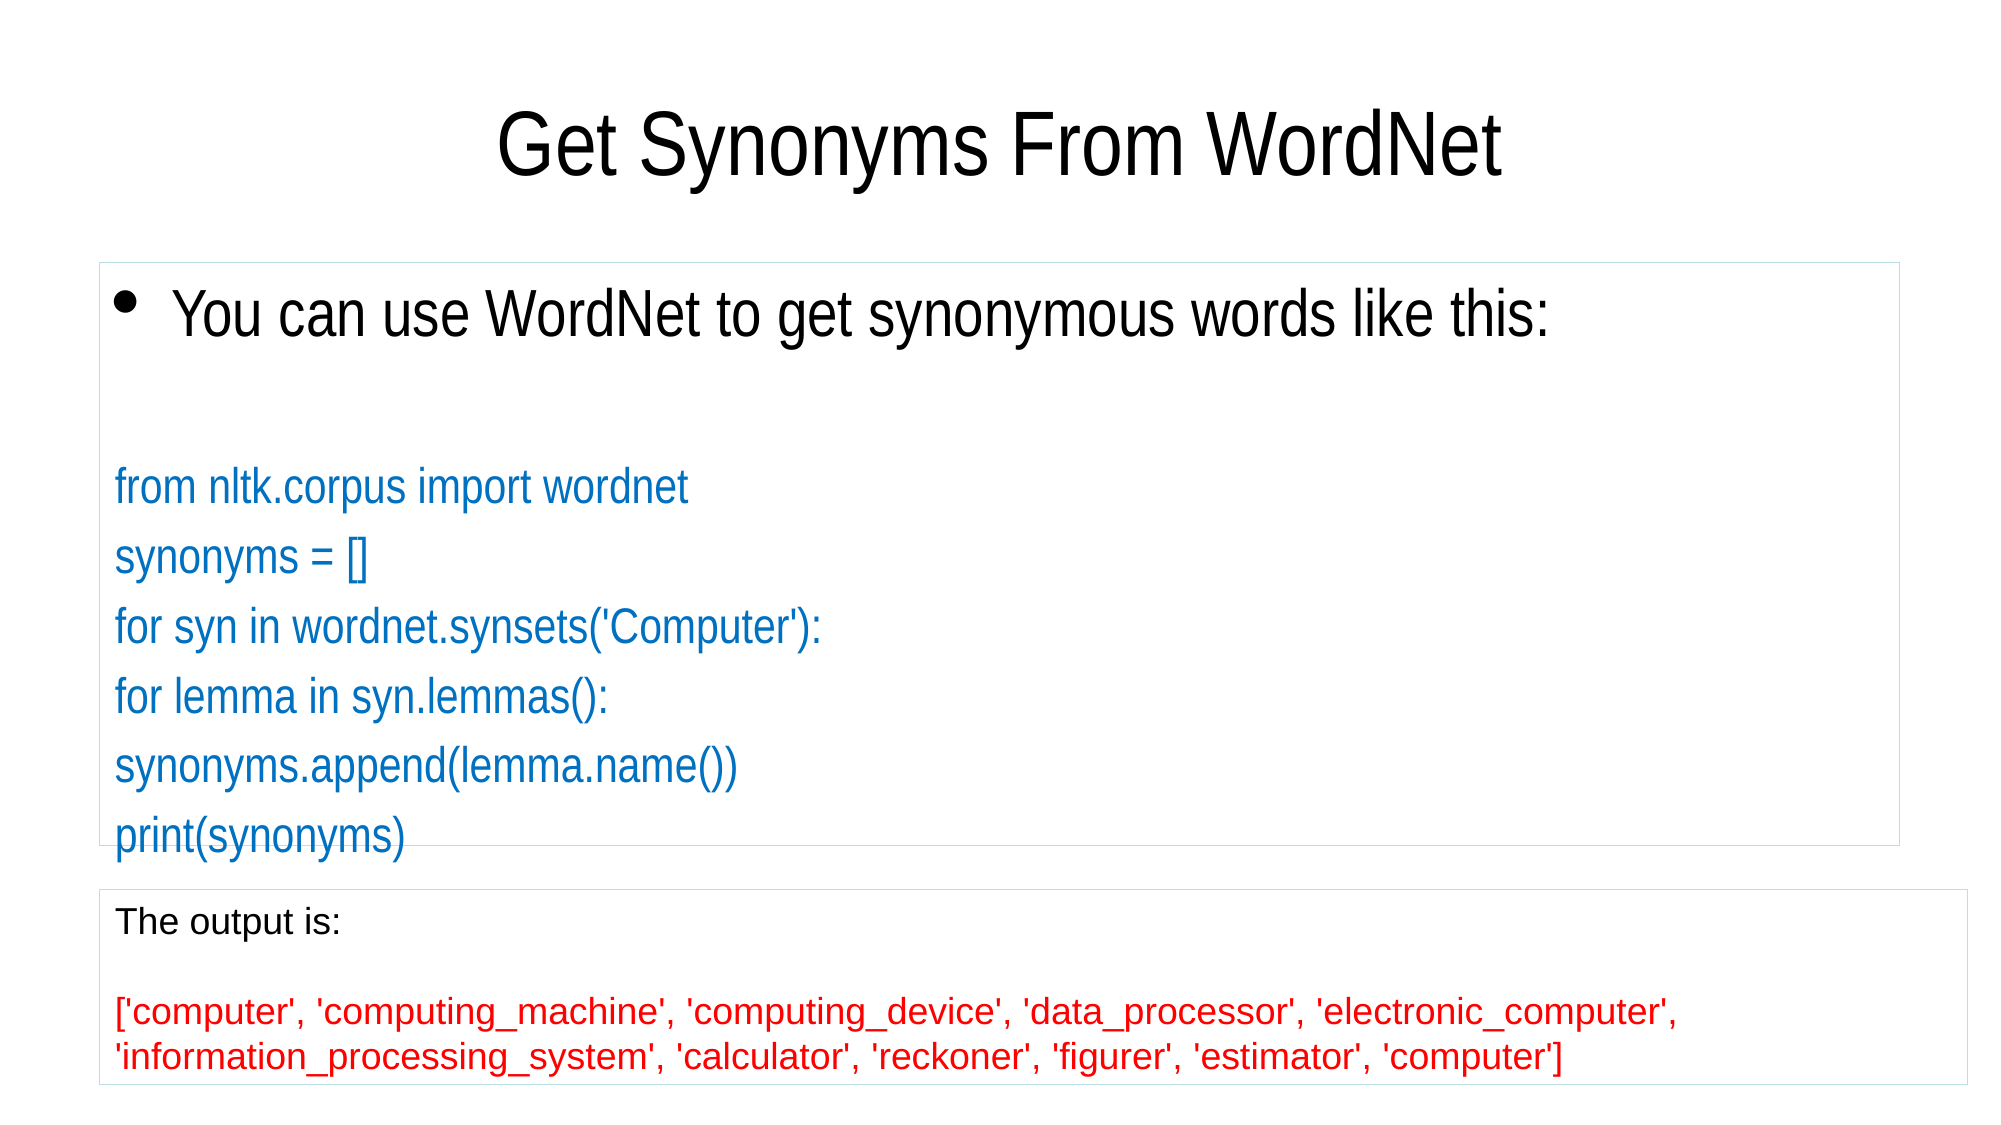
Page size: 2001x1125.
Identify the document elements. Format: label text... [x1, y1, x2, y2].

text_box Get Synonyms From WordNet [99, 45, 1900, 233]
text_box The output is: ['computer', 'computing_machine', 'computing_device', 'data_processor', 'electronic_computer', 'information_processing_system', 'calculator', 'reckoner', 'figurer', 'estimator', 'computer'] [99, 889, 1968, 1085]
text_box You can use WordNet to get synonymous words like this: from nltk.corpus import wordnet synonyms = [] for syn in wordnet.synsets('Computer'): for lemma in syn.lemmas(): synonyms.append(lemma.name()) print(synonyms) [99, 262, 1900, 846]
